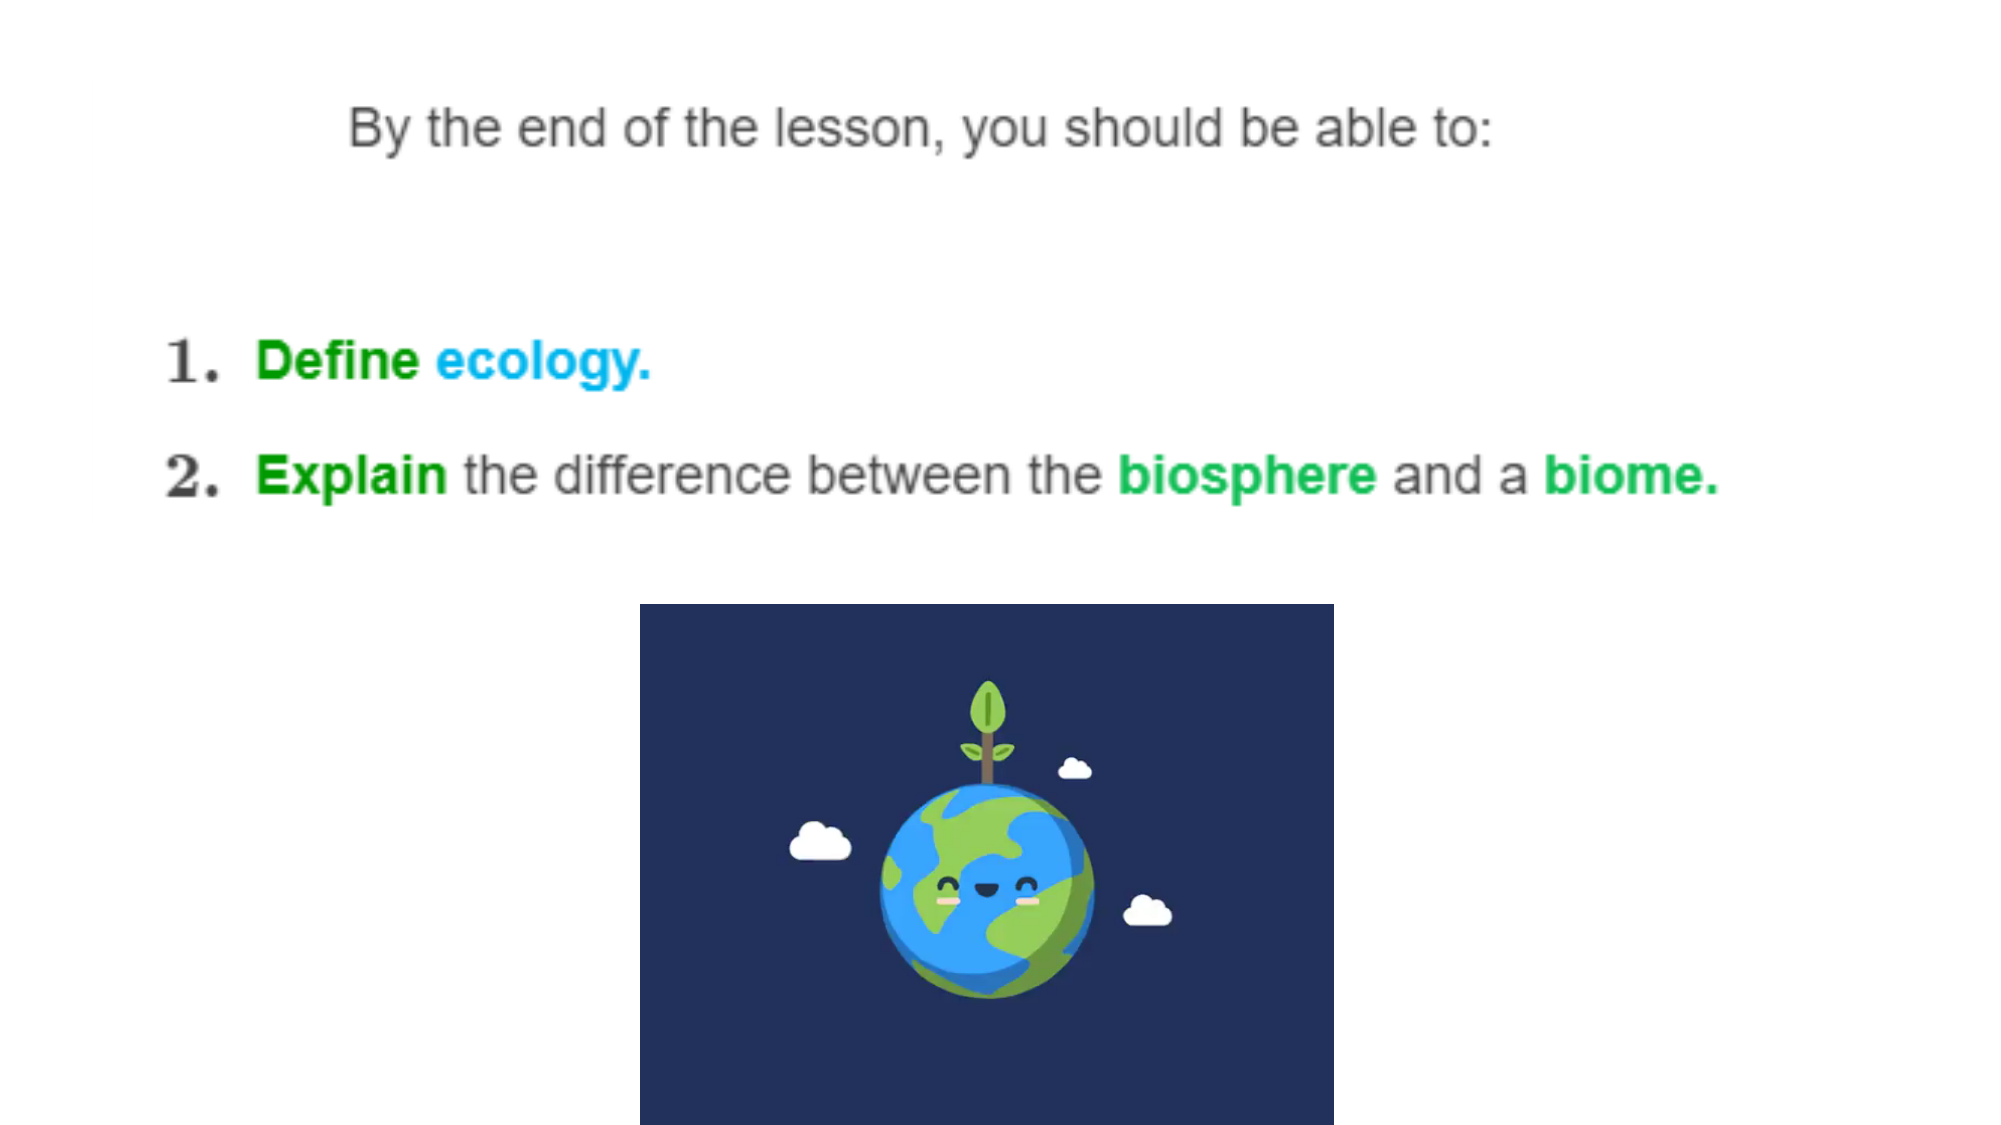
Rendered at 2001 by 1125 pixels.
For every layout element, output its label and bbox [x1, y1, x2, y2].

picture [91, 78, 1825, 525]
text_box [639, 603, 1335, 1125]
